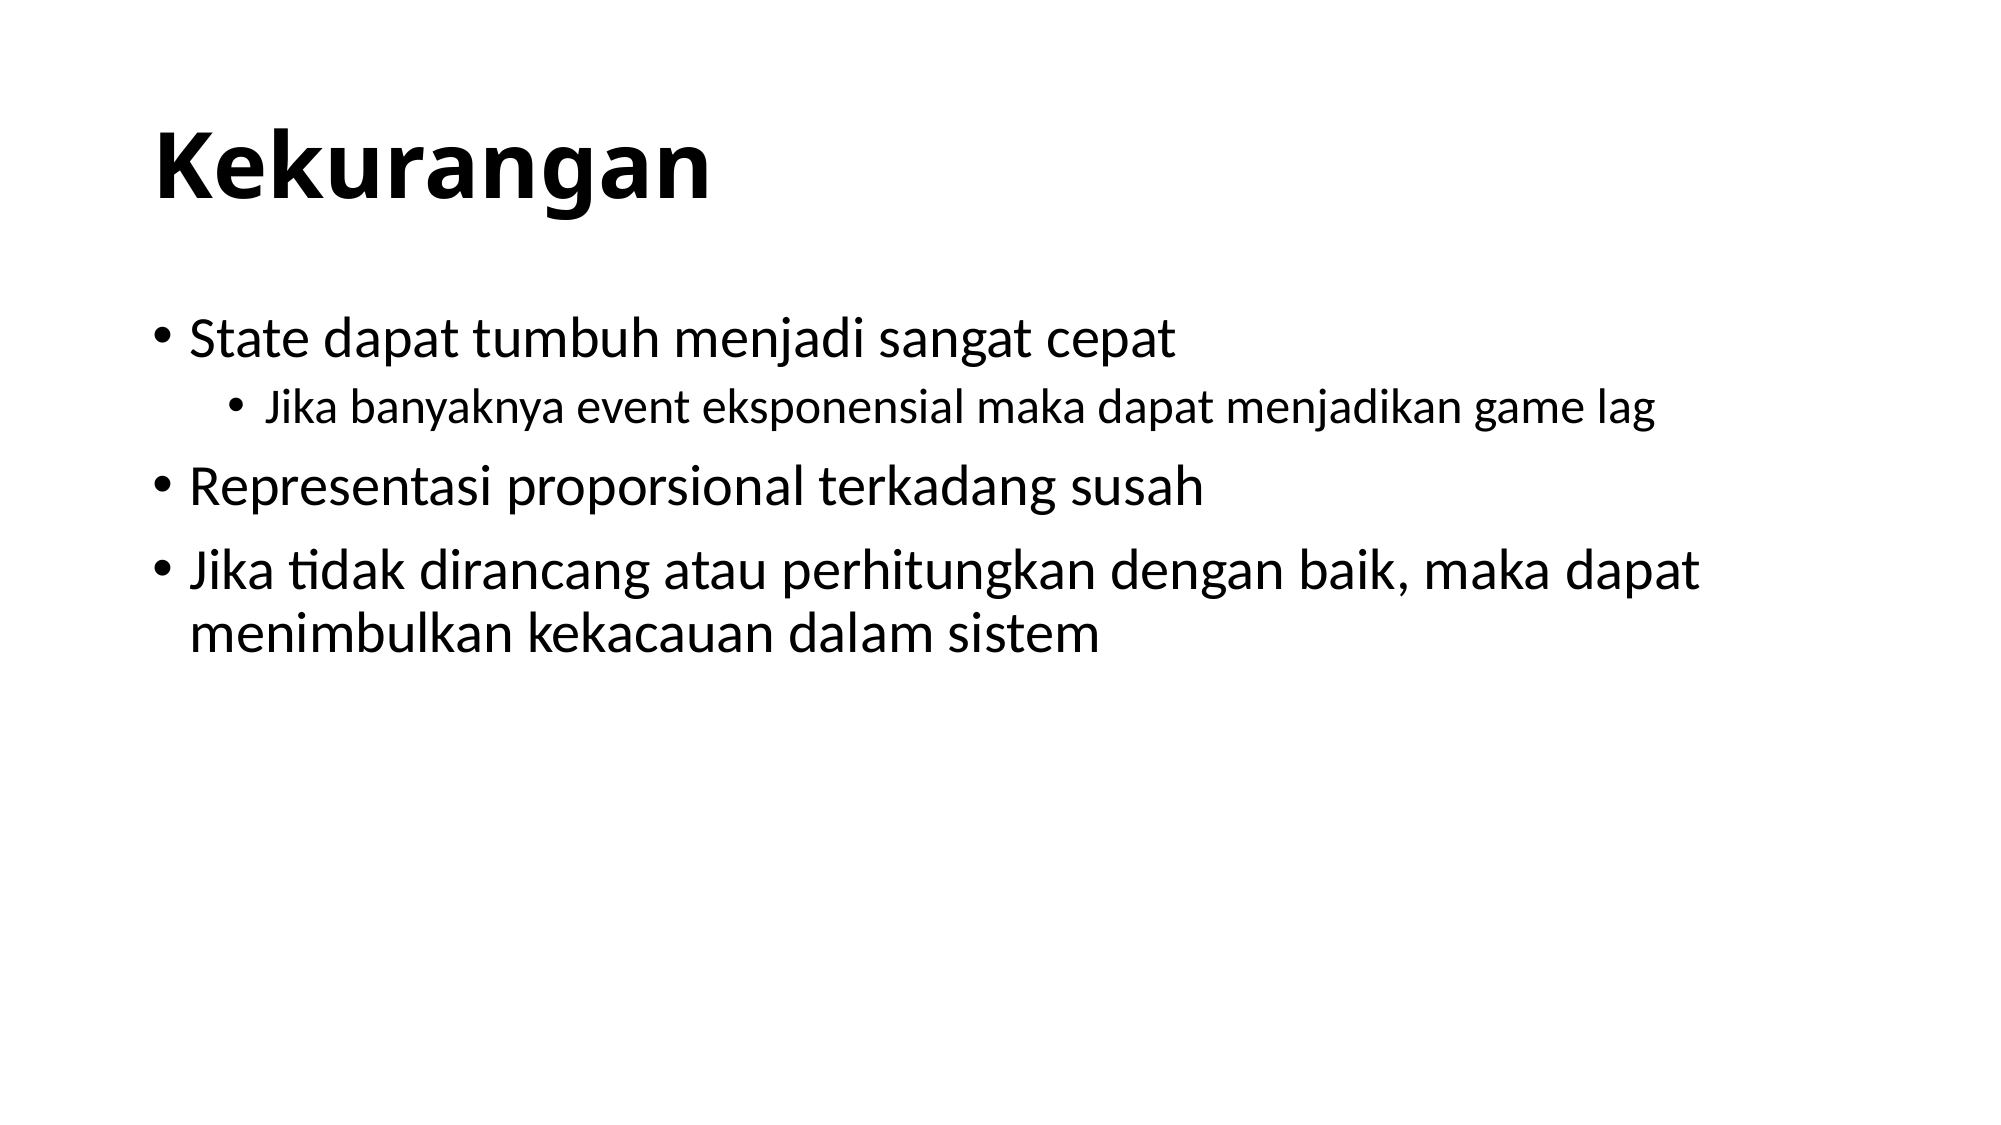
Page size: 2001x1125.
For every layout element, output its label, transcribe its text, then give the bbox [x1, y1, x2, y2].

title Kekurangan [137, 59, 1863, 278]
list State dapat tumbuh menjadi sangat cepat Jika banyaknya event eksponensial maka dapat menjadikan game lag Representasi proporsional terkadang susah Jika tidak dirancang atau perhitungkan dengan baik, maka dapat menimbulkan kekacauan dalam sistem [137, 299, 1863, 1014]
